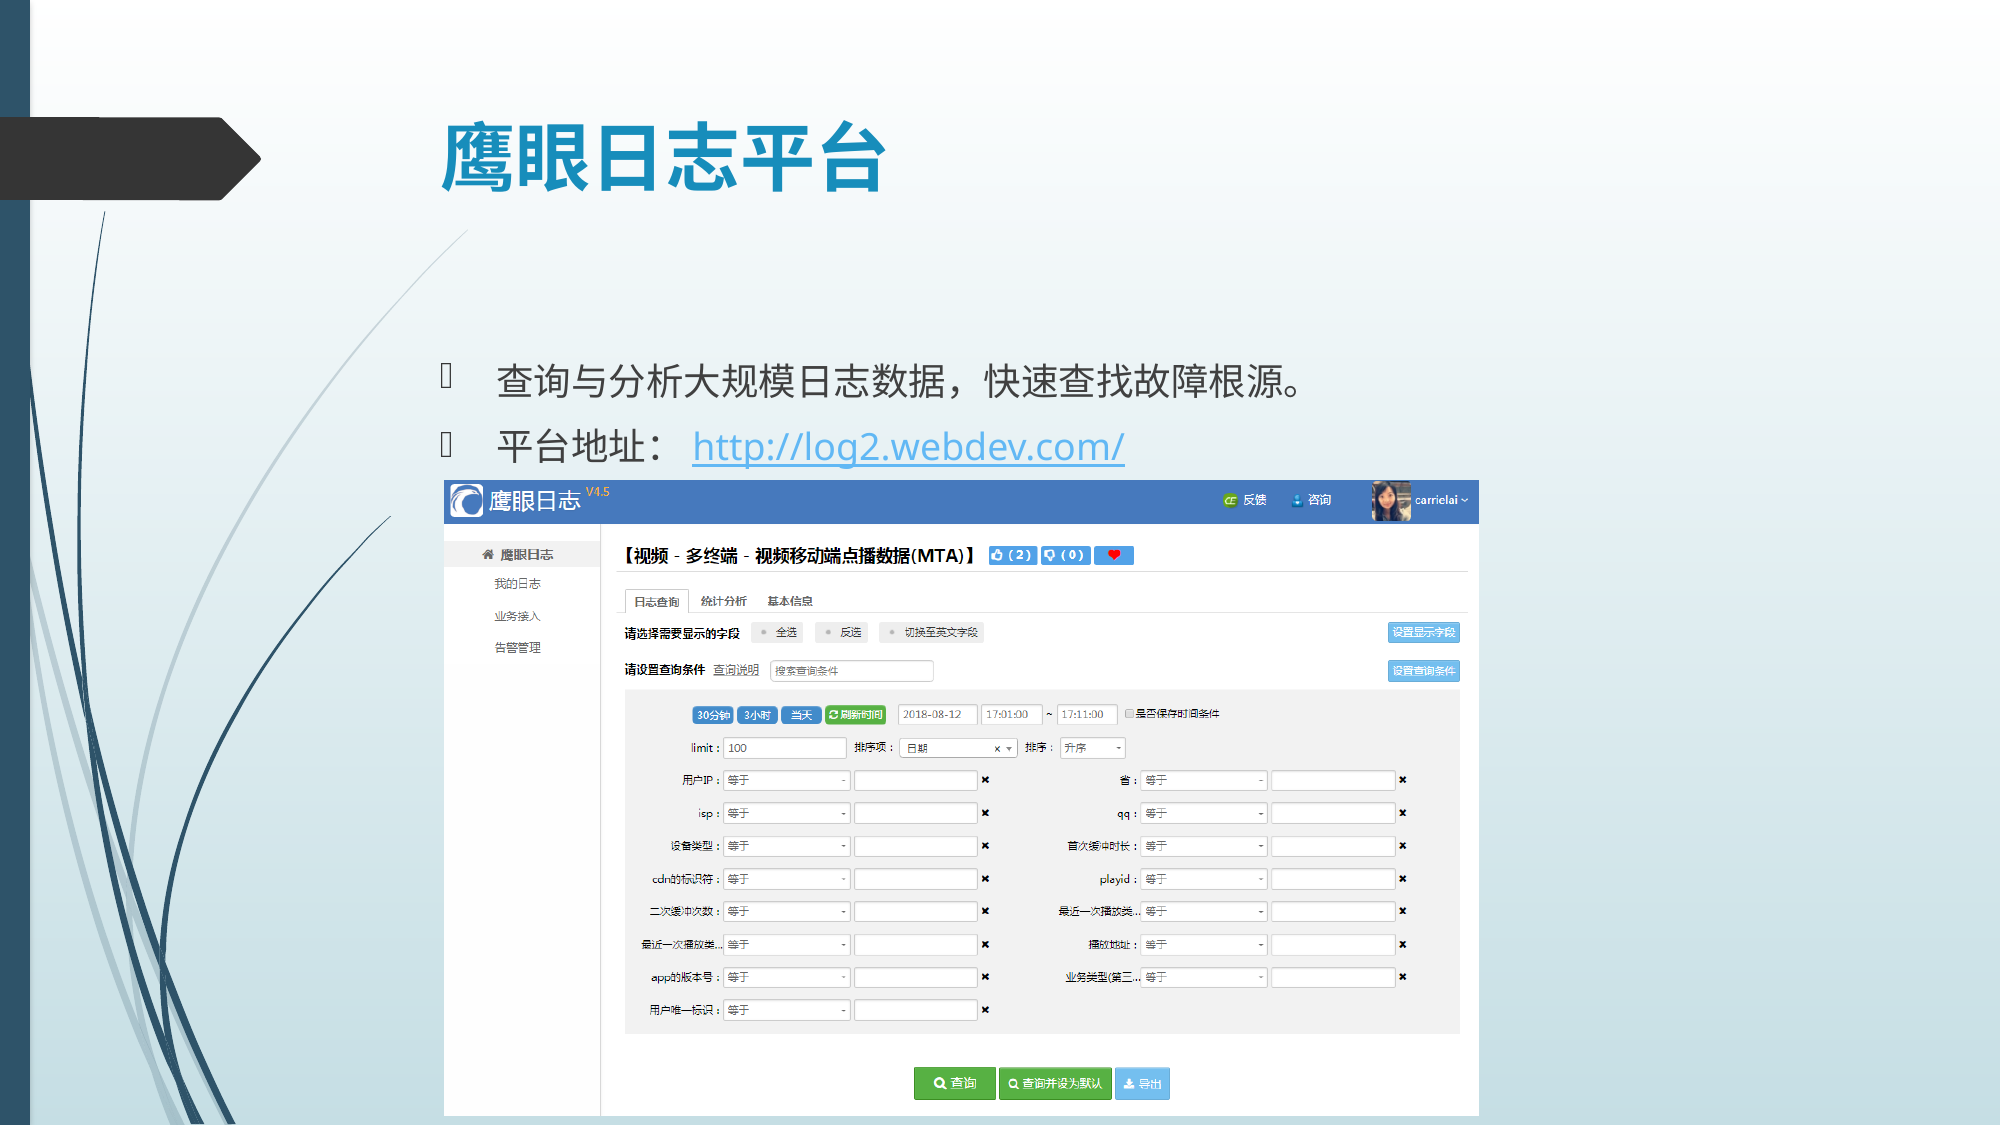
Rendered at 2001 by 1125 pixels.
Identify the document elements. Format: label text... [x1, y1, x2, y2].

title 鹰眼日志平台 [425, 102, 1888, 313]
list 查询与分析大规模日志数据，快速查找故障根源。 平台地址：http://log2.webdev.com/ [424, 350, 1888, 970]
picture [444, 480, 1480, 1116]
